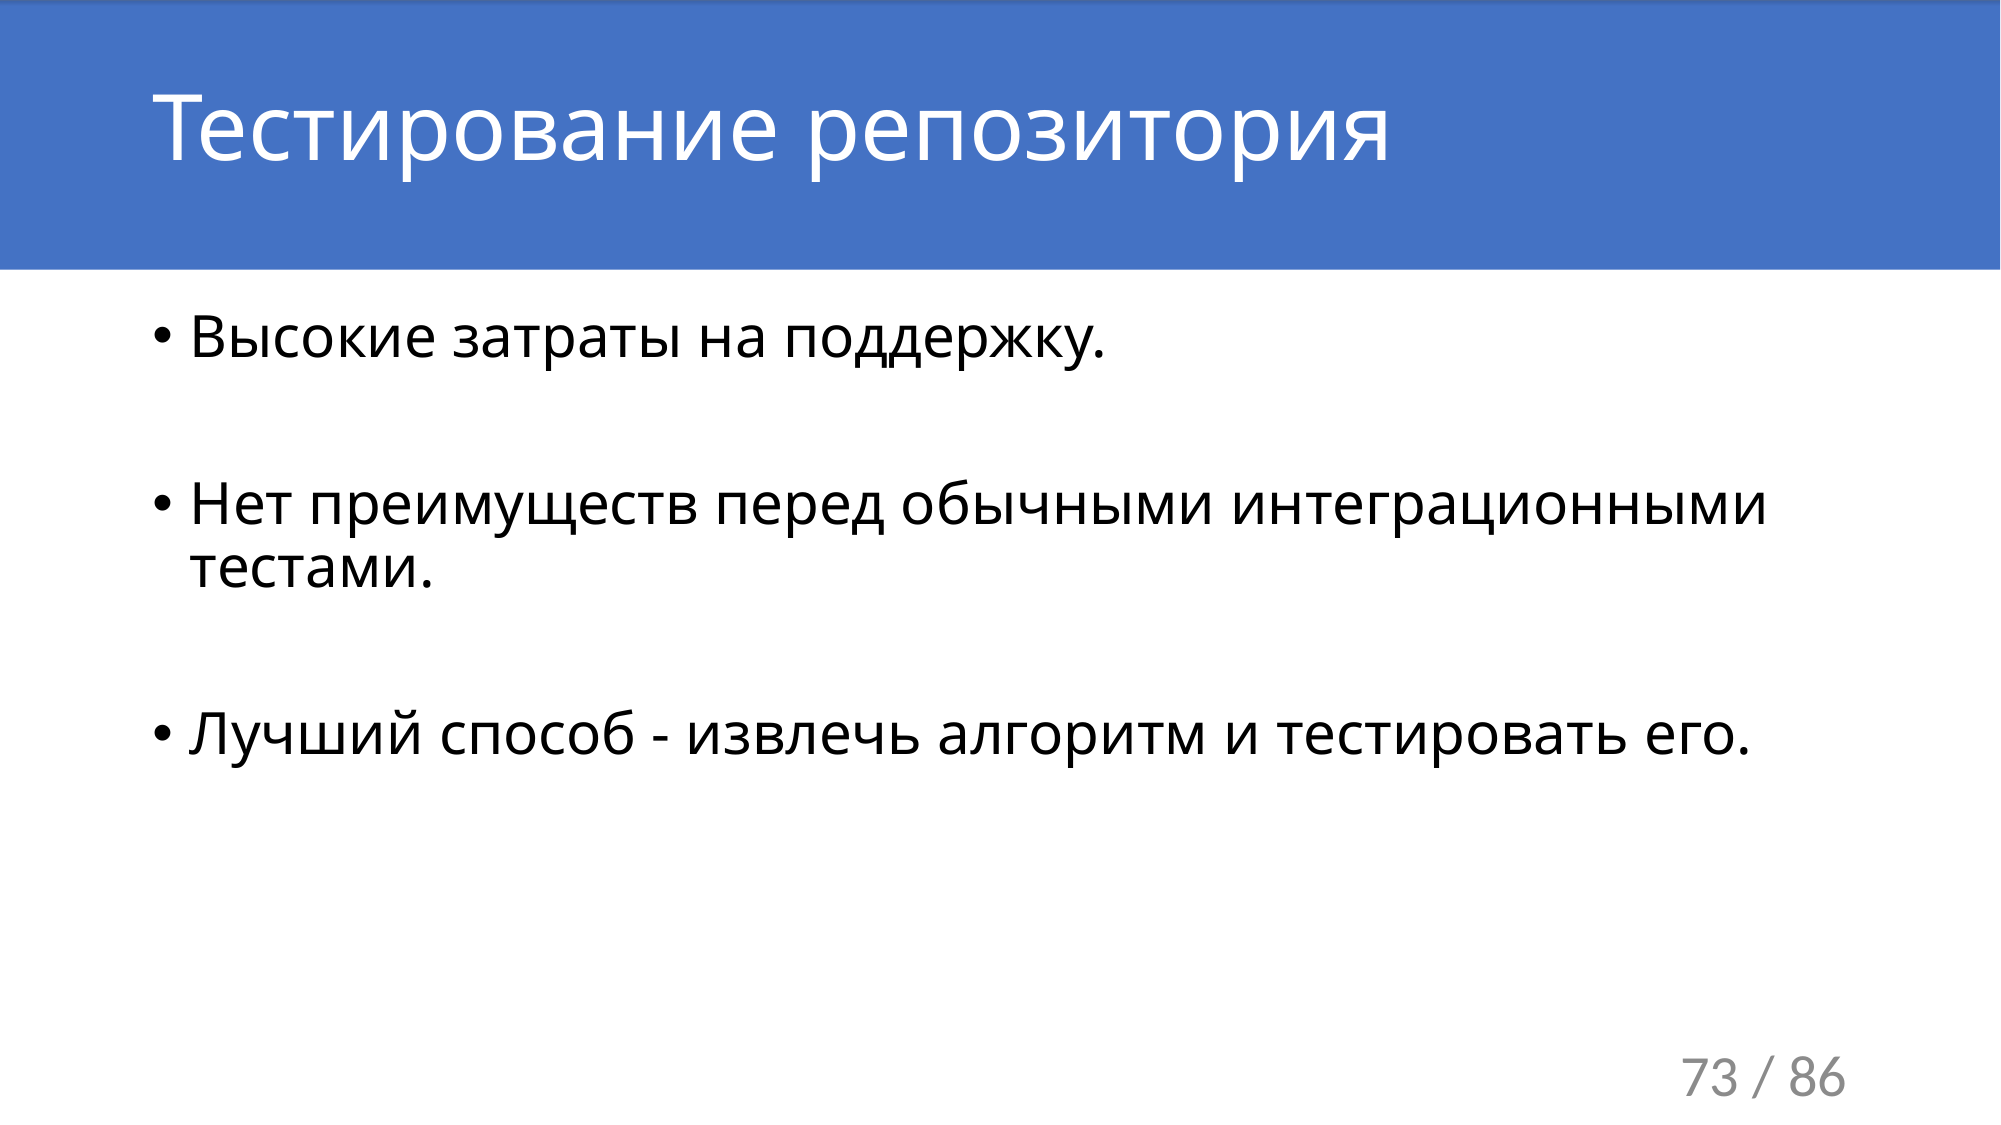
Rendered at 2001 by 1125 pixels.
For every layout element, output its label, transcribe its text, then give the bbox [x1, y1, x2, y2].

list Высокие затраты на поддержку. Нет преимуществ перед обычными интеграционными тестами. Лучший способ - извлечь алгоритм и тестировать его. [137, 299, 1863, 1014]
title Тестирование репозитория [137, 22, 1863, 240]
slide_number 73 [1412, 1042, 1863, 1103]
picture [0, 0, 2001, 1125]
